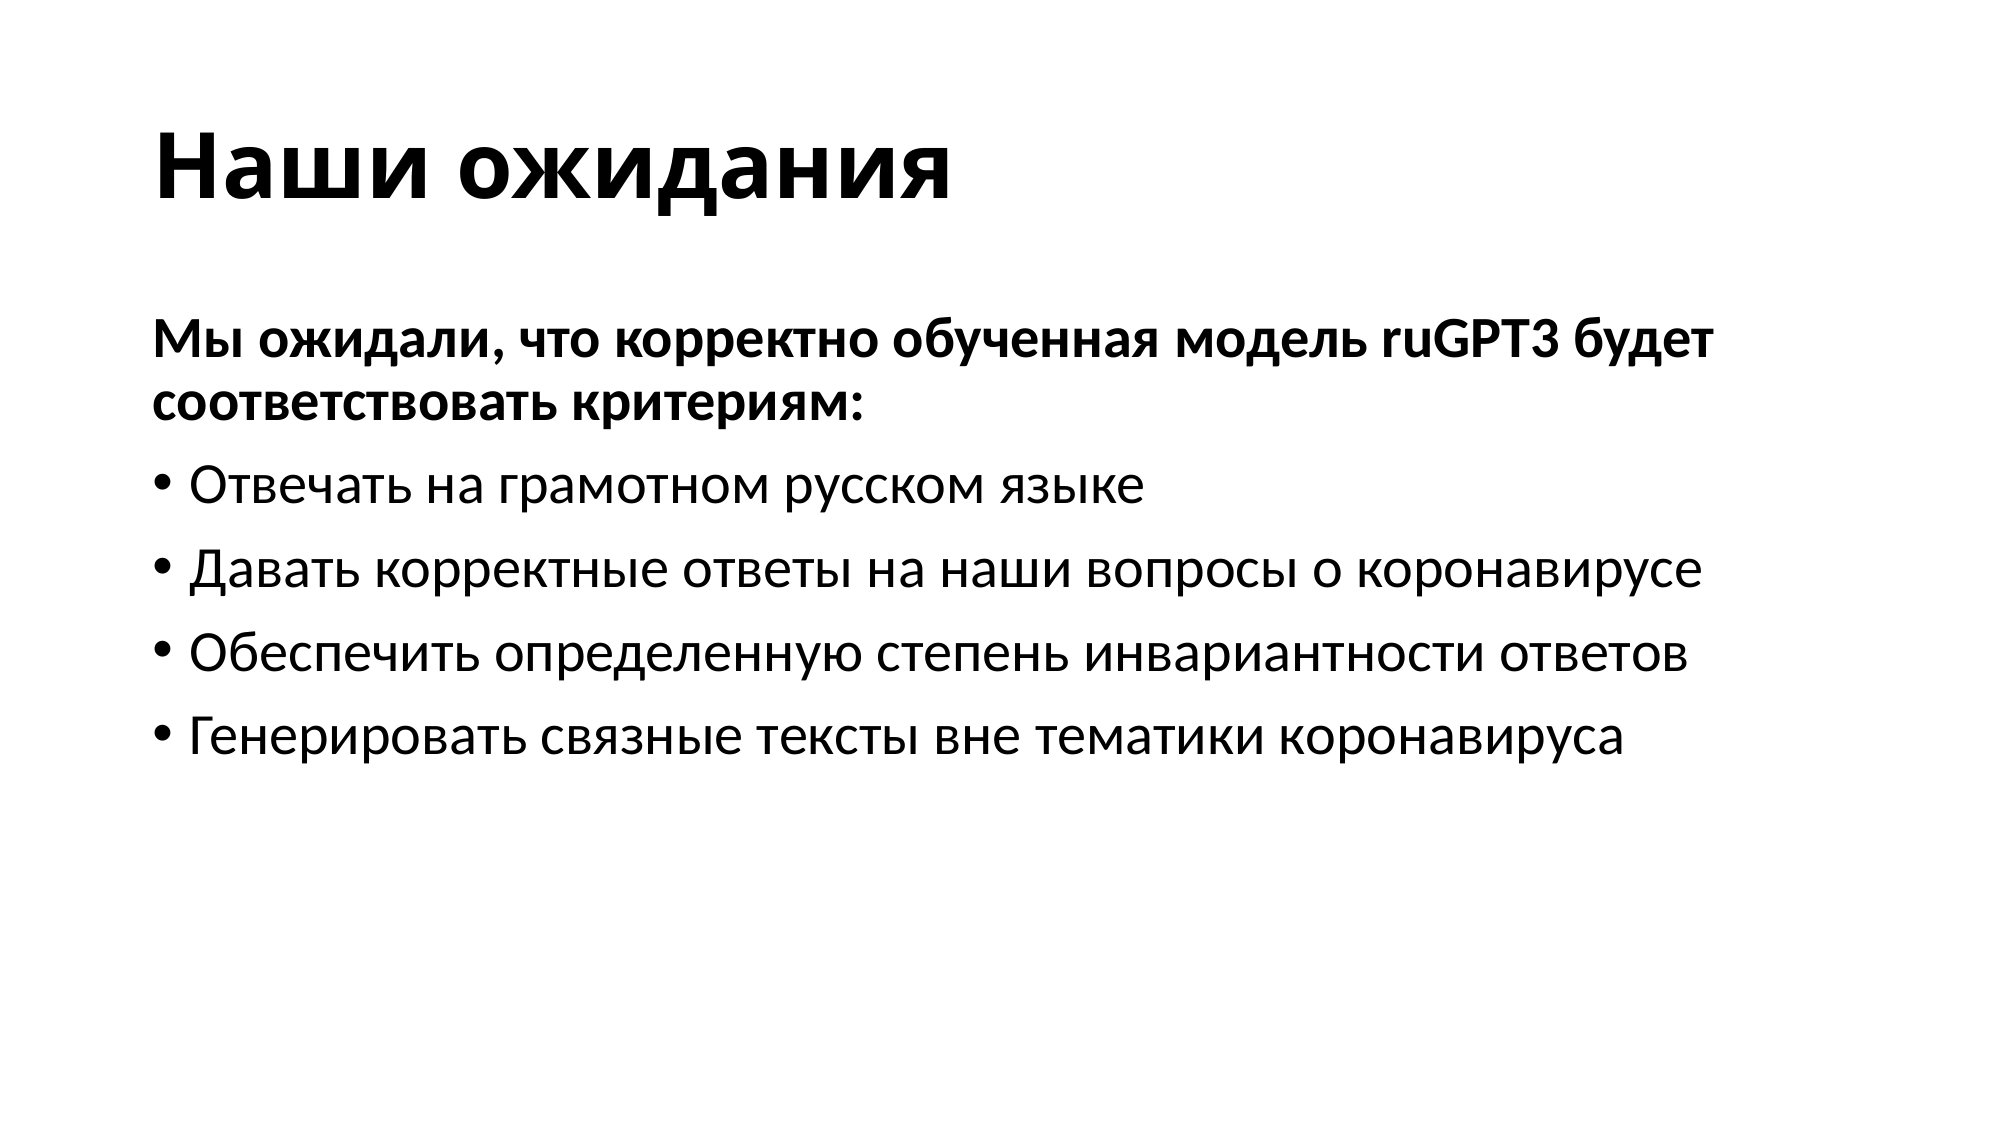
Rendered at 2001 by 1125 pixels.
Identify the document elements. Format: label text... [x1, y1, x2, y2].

list Мы ожидали, что корректно обученная модель ruGPT3 будет соответствовать критериям: Отвечать на грамотном русском языке Давать корректные ответы на наши вопросы о коронавирусе Обеспечить определенную степень инвариантности ответов Генерировать связные тексты вне тематики коронавируса [137, 299, 1863, 1014]
title Наши ожидания [137, 59, 1863, 278]
